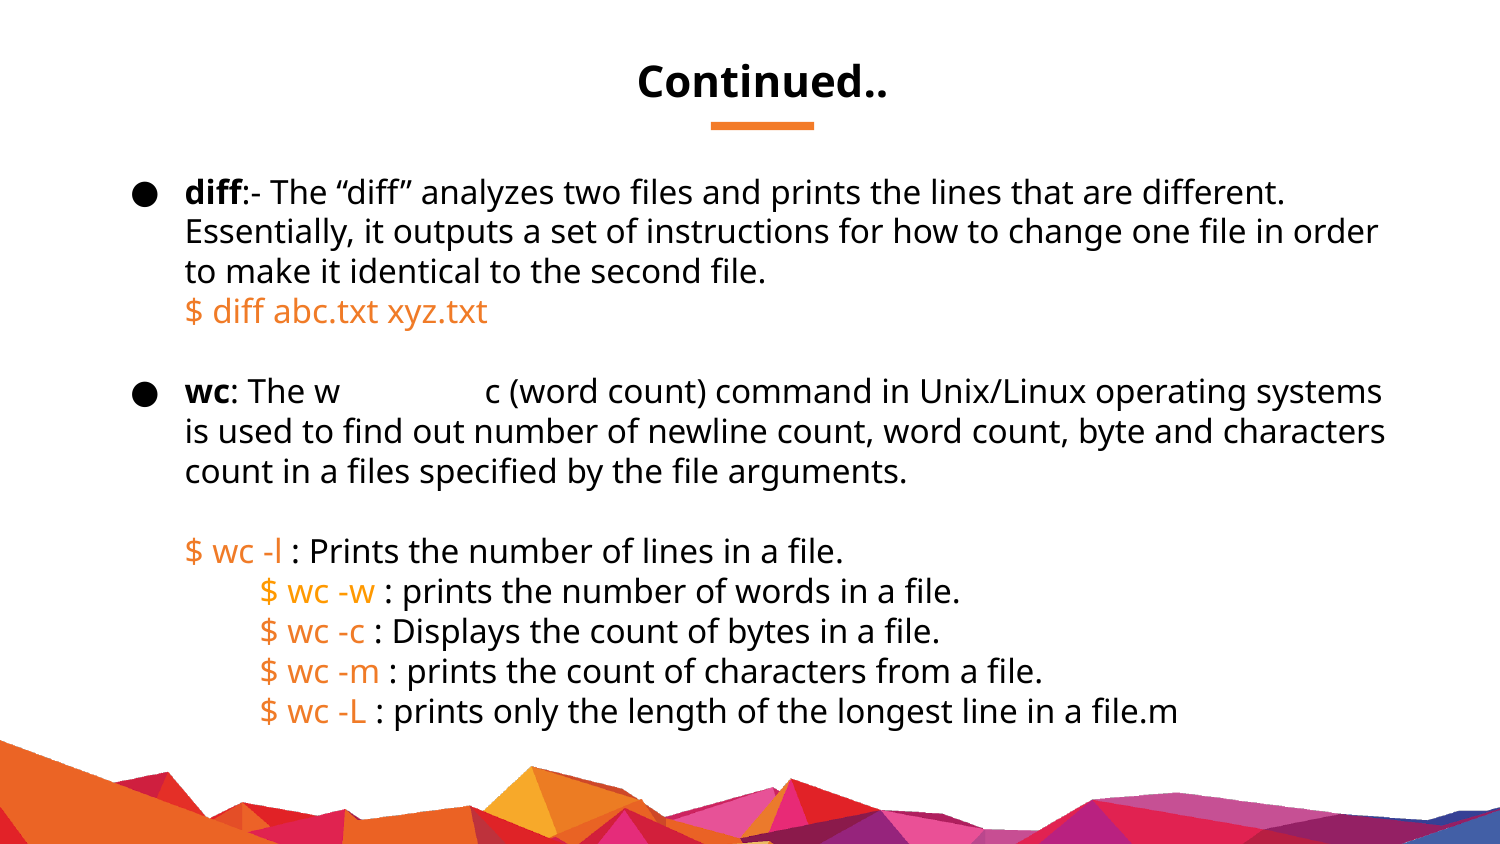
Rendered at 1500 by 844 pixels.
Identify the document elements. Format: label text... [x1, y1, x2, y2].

title Continued.. [94, 39, 1431, 110]
list diff:- The “diff” analyzes two files and prints the lines that are different. Essentially, it outputs a set of instructions for how to change one file in order to make it identical to the second file. $ diff abc.txt xyz.txt wc: The w c (word count) command in Unix/Linux operating systems is used to find out number of newline count, word count, byte and characters count in a files specified by the file arguments. $ wc -l : Prints the number of lines in a file. $ wc -w : prints the number of words in a file. $ wc -c : Displays the count of bytes in a file. $ wc -m : prints the count of characters from a file. $ wc -L : prints only the length of the longest line in a file.m [94, 155, 1407, 738]
picture [0, 740, 1500, 844]
